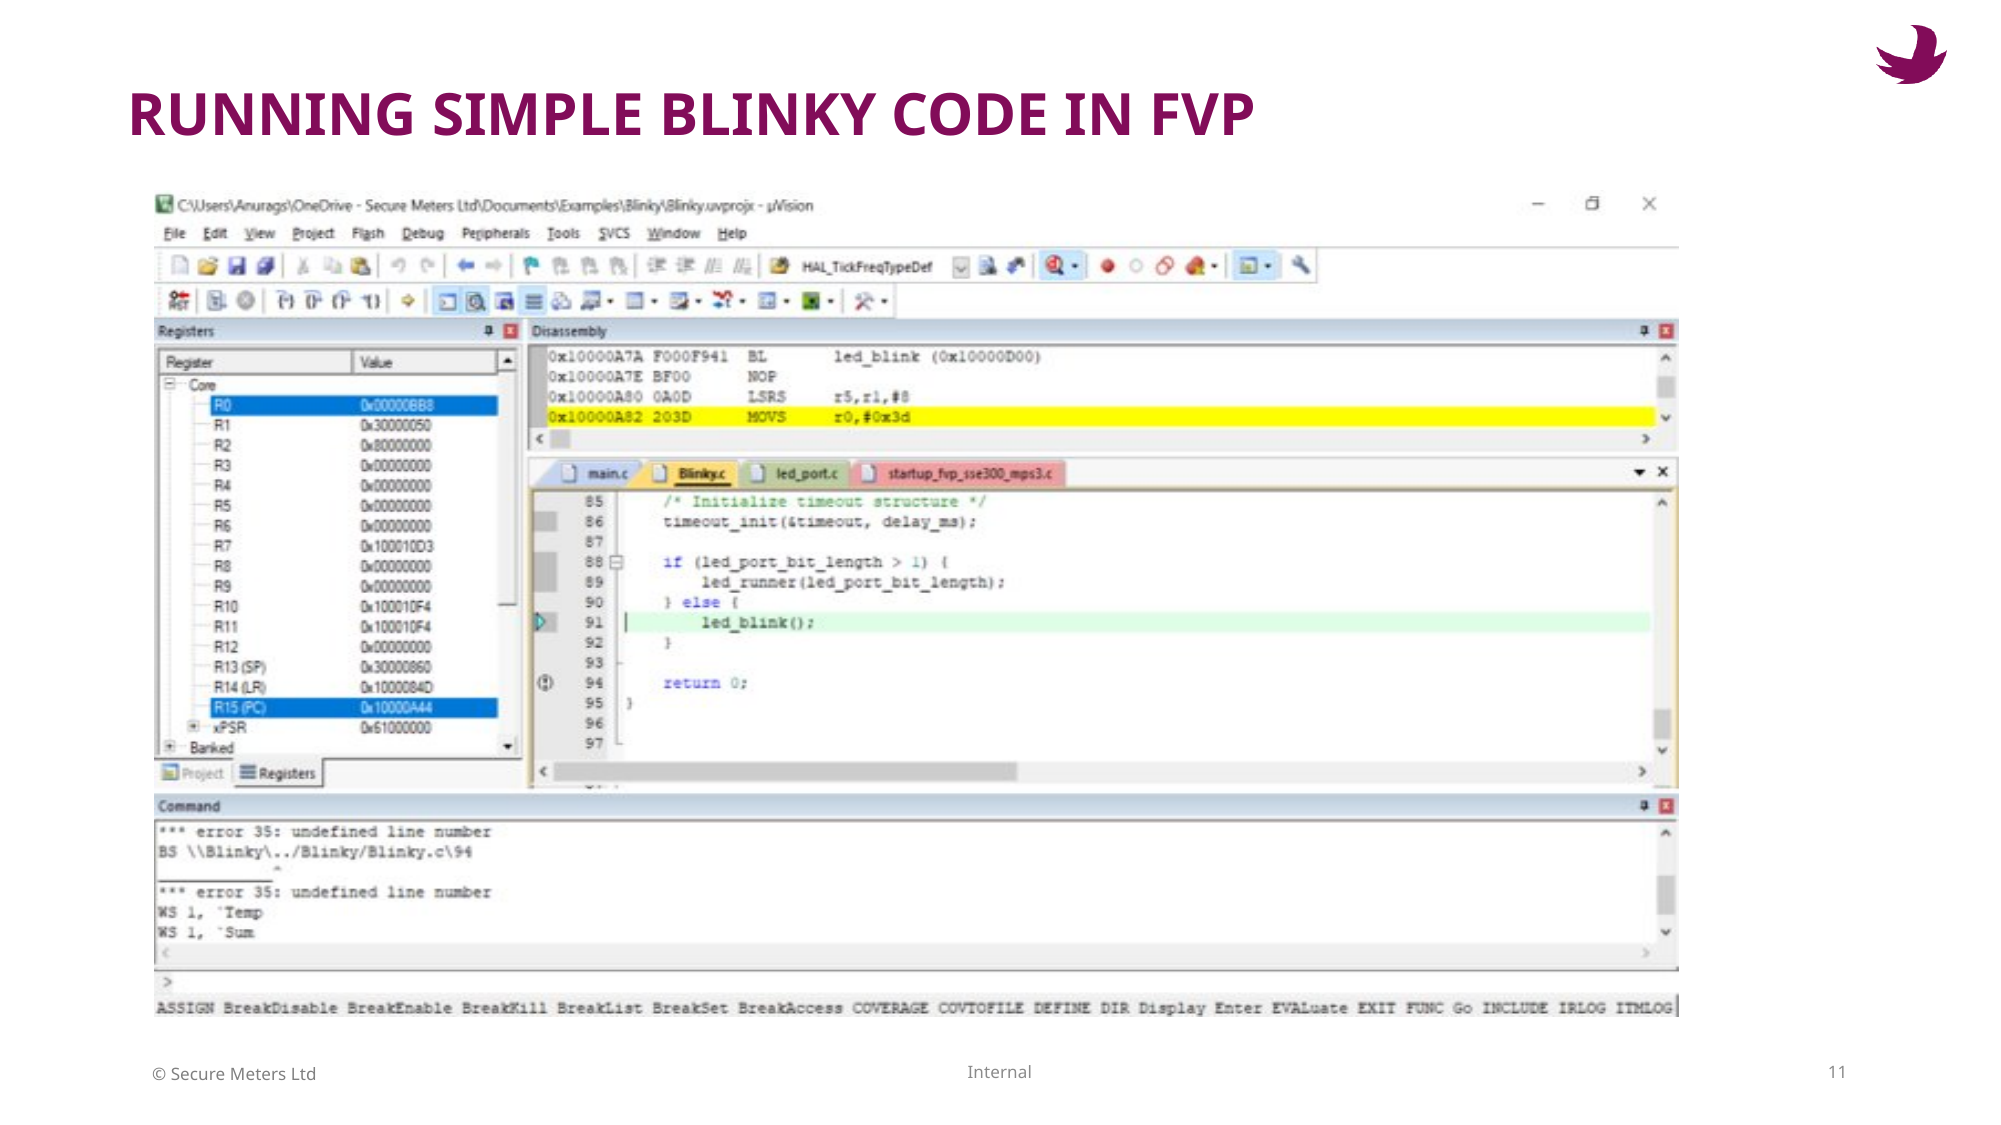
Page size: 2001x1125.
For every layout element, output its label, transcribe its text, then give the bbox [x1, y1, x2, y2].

picture [154, 190, 1679, 1017]
footer Internal [662, 1042, 1338, 1103]
slide_number 11 [1412, 1042, 1863, 1103]
picture [1876, 25, 1947, 84]
text_box RUNNING SIMPLE BLINKY CODE IN FVP [112, 69, 1733, 155]
